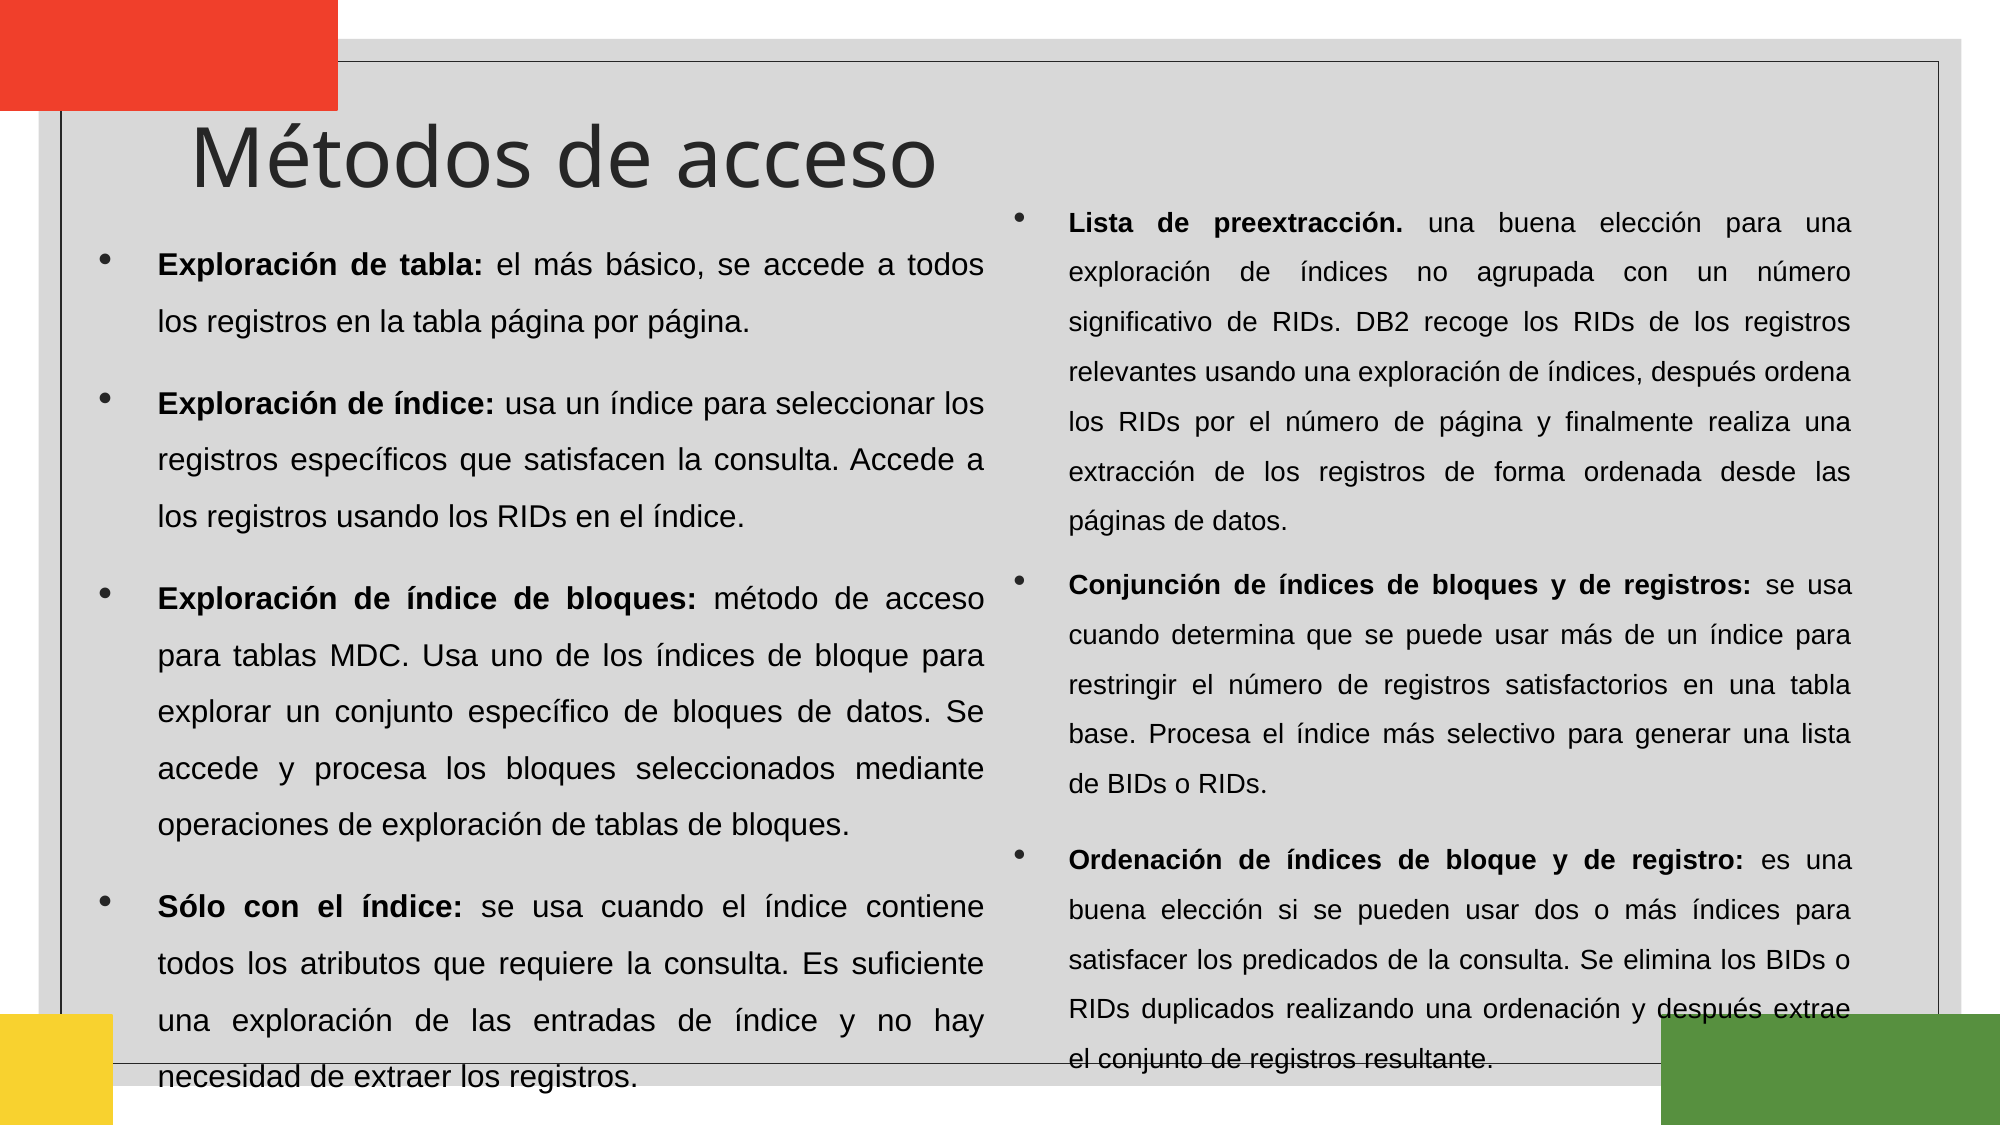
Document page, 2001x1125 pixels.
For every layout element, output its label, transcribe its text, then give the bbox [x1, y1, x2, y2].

text_box Lista de preextracción. una buena elección para una exploración de índices no agrupada con un número significativo de RIDs. DB2 recoge los RIDs de los registros relevantes usando una exploración de índices, después ordena los RIDs por el número de página y finalmente realiza una extracción de los registros de forma ordenada desde las páginas de datos. Conjunción de índices de bloques y de registros: se usa cuando determina que se puede usar más de un índice para restringir el número de registros satisfactorios en una tabla base. Procesa el índice más selectivo para generar una lista de BIDs o RIDs. Ordenación de índices de bloque y de registro: es una buena elección si se pueden usar dos o más índices para satisfacer los predicados de la consulta. Se elimina los BIDs o RIDs duplicados realizando una ordenación y después extrae el conjunto de registros resultante. [999, 180, 1868, 1088]
title Métodos de acceso [174, 105, 1825, 216]
list Exploración de tabla: el más básico, se accede a todos los registros en la tabla página por página. Exploración de índice: usa un índice para seleccionar los registros específicos que satisfacen la consulta. Accede a los registros usando los RIDs en el índice. Exploración de índice de bloques: método de acceso para tablas MDC. Usa uno de los índices de bloque para explorar un conjunto específico de bloques de datos. Se accede y procesa los bloques seleccionados mediante operaciones de exploración de tablas de bloques. Sólo con el índice: se usa cuando el índice contiene todos los atributos que requiere la consulta. Es suficiente una exploración de las entradas de índice y no hay necesidad de extraer los registros. [84, 217, 1000, 1121]
text_box [0, 0, 338, 111]
text_box [0, 1014, 113, 1125]
text_box [1661, 1014, 2000, 1125]
